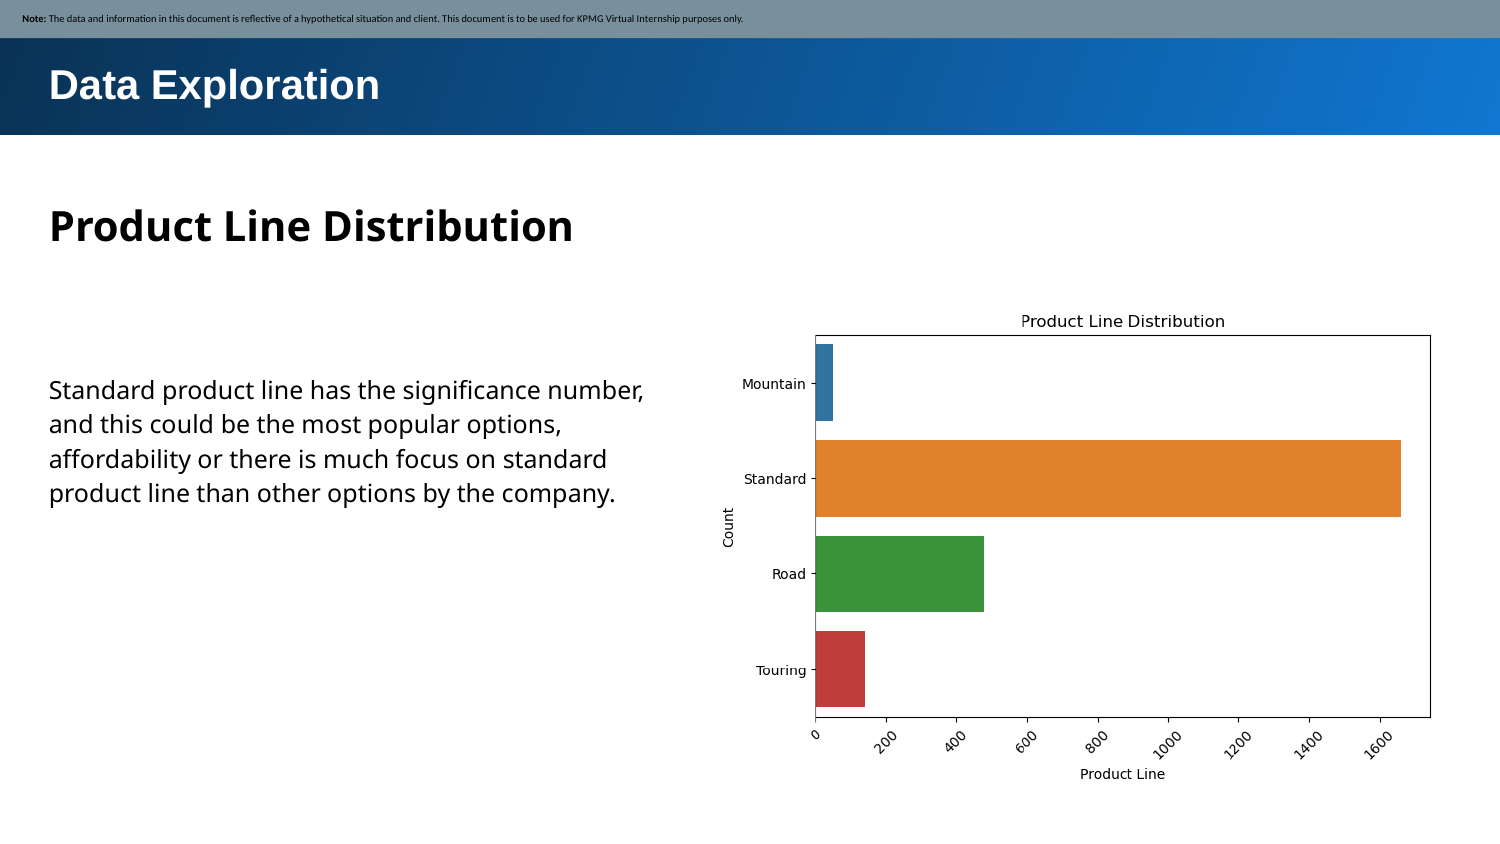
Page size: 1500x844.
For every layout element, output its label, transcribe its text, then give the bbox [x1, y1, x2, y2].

text_box Data Exploration [33, 43, 1439, 124]
text_box [0, 39, 1500, 135]
text_box Note: The data and information in this document is reflective of a hypothetical situation and client. This document is to be used for KPMG Virtual Internship purposes only. [0, 0, 1500, 39]
text_box Product Line Distribution [33, 177, 1439, 266]
picture [711, 305, 1439, 790]
text_box Standard product line has the significance number, and this could be the most popular options, affordability or there is much focus on standard product line than other options by the company. [33, 355, 706, 523]
